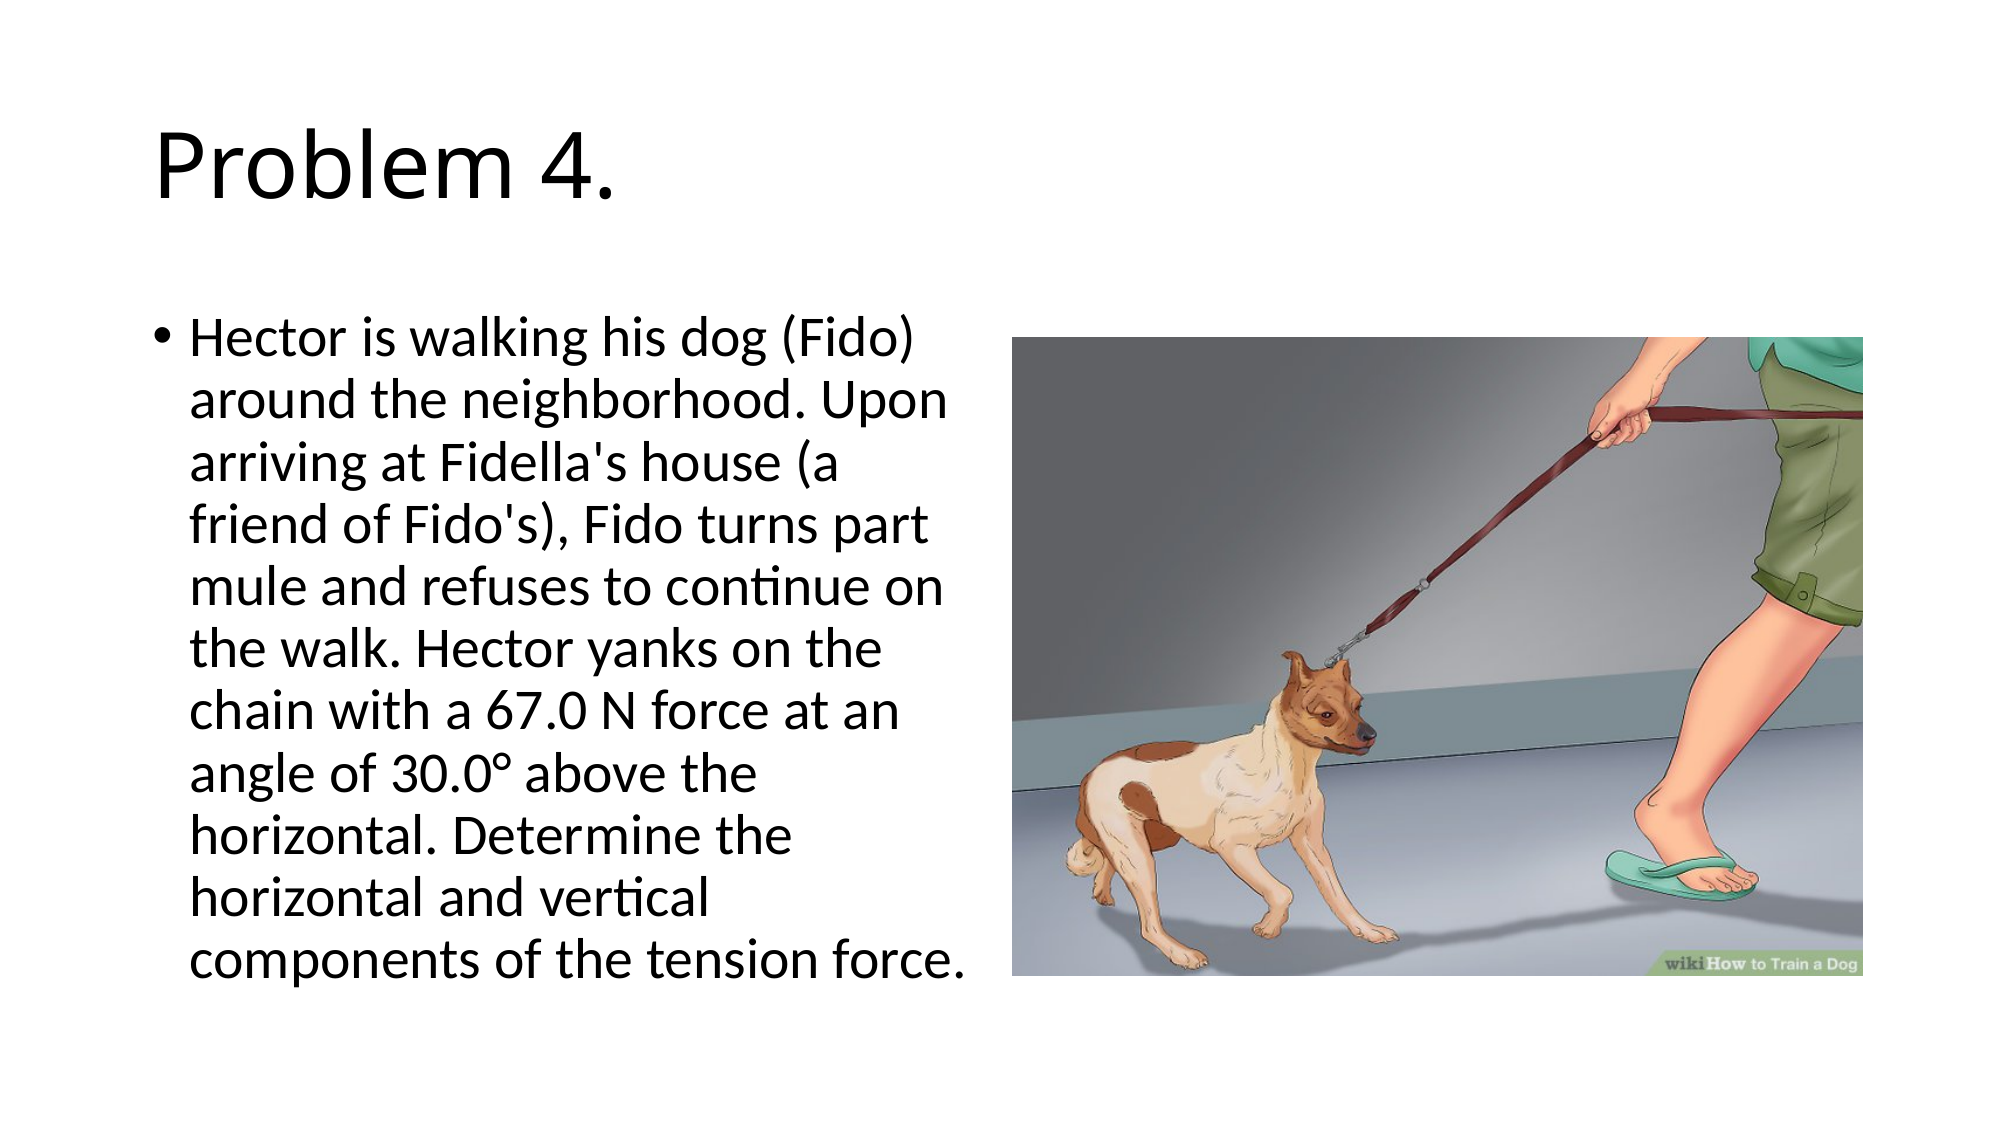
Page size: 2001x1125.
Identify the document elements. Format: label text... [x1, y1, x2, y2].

title Problem 4. [137, 59, 1863, 278]
list Hector is walking his dog (Fido) around the neighborhood. Upon arriving at Fidella's house (a friend of Fido's), Fido turns part mule and refuses to continue on the walk. Hector yanks on the chain with a 67.0 N force at an angle of 30.0° above the horizontal. Determine the horizontal and vertical components of the tension force. [137, 299, 988, 1014]
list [1012, 337, 1863, 976]
